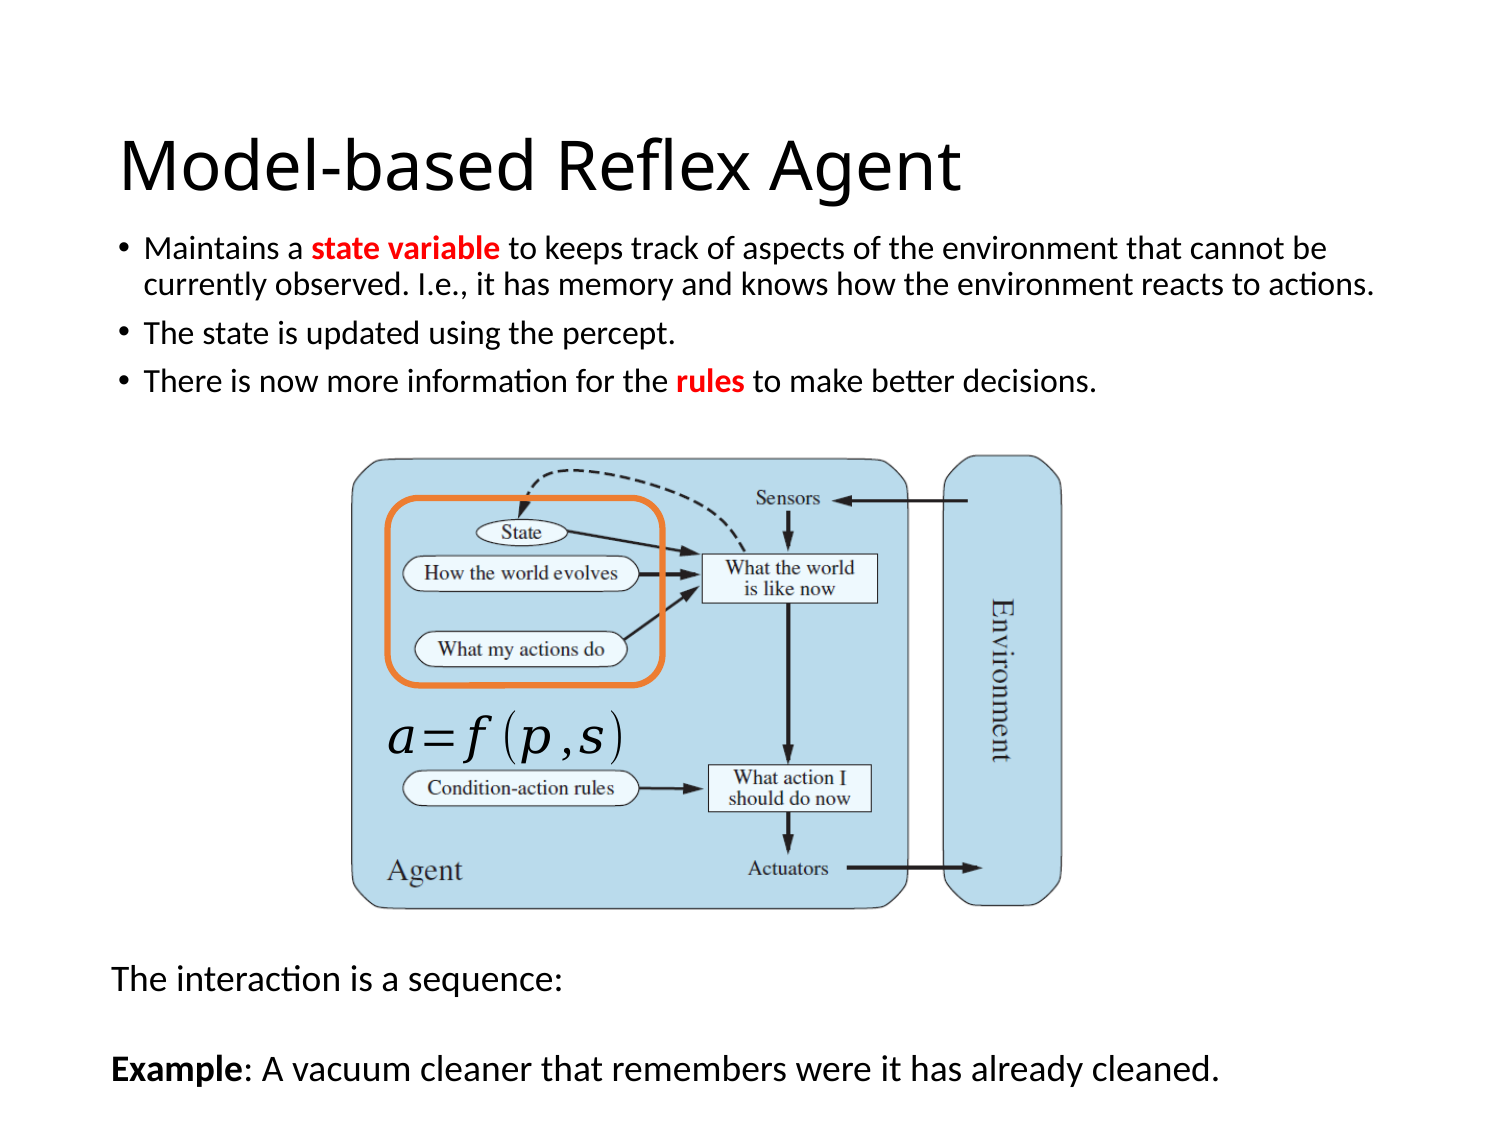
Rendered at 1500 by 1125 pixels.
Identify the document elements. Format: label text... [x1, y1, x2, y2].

picture [324, 445, 1092, 925]
list Maintains a state variable to keeps track of aspects of the environment that cannot be currently observed. I.e., it has memory and knows how the environment reacts to actions. The state is updated using the percept. There is now more information for the rules to make better decisions. [103, 222, 1397, 441]
title Model-based Reflex Agent [103, 59, 1397, 222]
